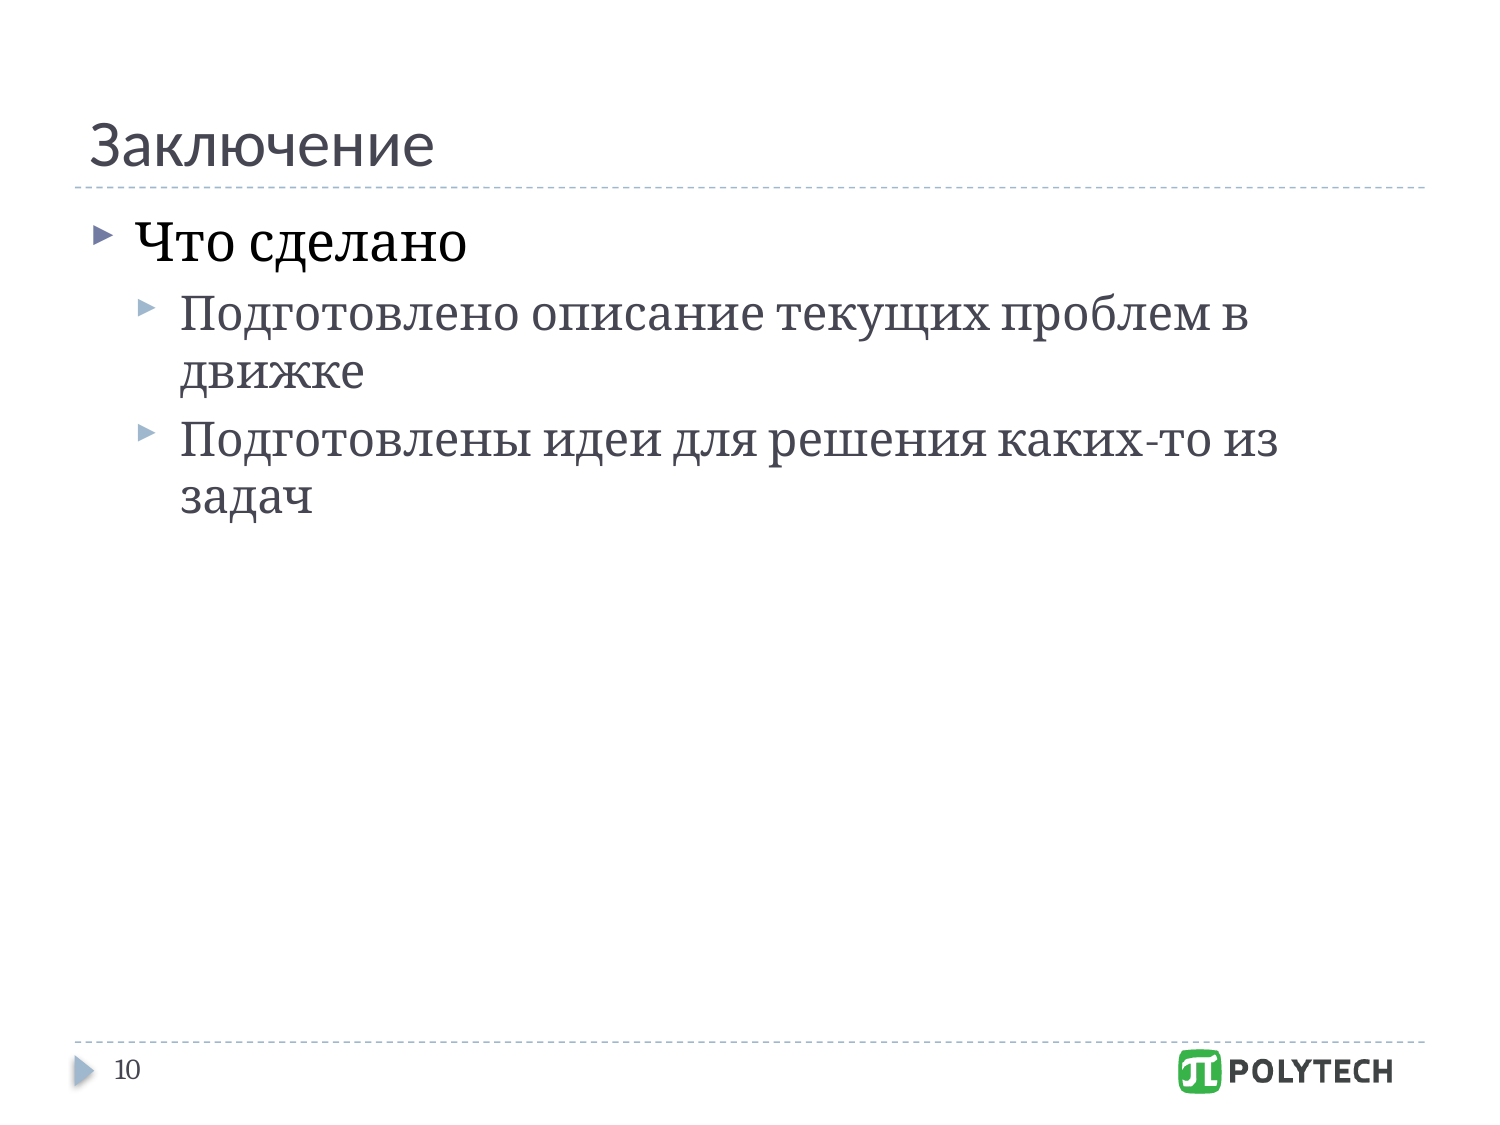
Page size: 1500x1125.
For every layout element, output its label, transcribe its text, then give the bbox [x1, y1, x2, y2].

picture [1166, 1039, 1403, 1103]
list Что сделано Подготовлено описание текущих проблем в движке Подготовлены идеи для решения каких-то из задач [75, 200, 1425, 1010]
slide_number 10 [100, 1042, 426, 1103]
title Заключение [75, 24, 1425, 188]
